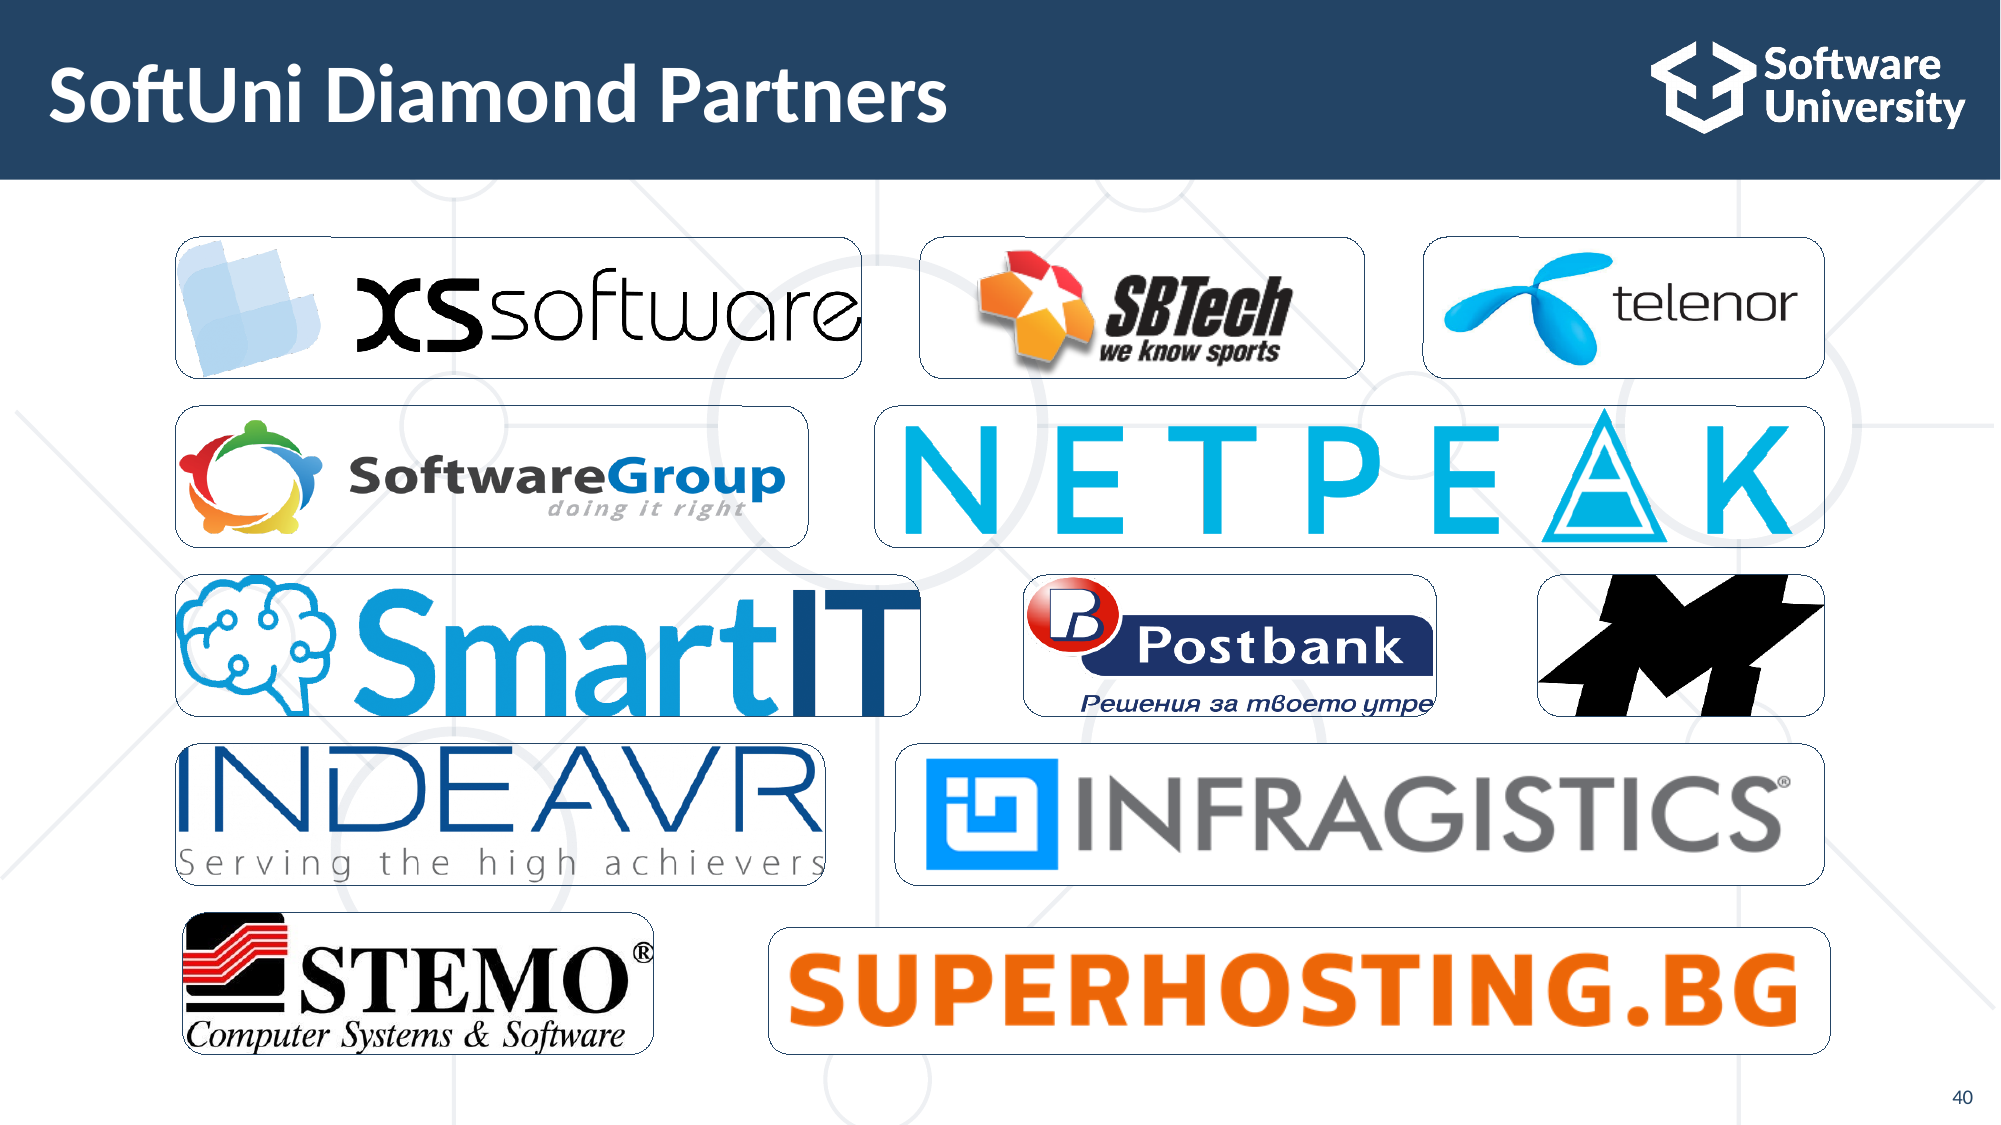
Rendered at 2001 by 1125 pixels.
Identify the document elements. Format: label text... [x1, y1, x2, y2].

picture [175, 631, 287, 717]
title SoftUni Diamond Partners [31, 16, 1625, 162]
picture [874, 405, 1825, 548]
picture [175, 405, 809, 548]
picture [264, 615, 273, 625]
picture [595, 678, 626, 702]
picture [184, 585, 329, 710]
picture [517, 642, 545, 717]
picture [295, 647, 305, 656]
picture [223, 615, 232, 625]
picture [1422, 236, 1825, 379]
picture [175, 574, 250, 616]
picture [1651, 41, 1966, 134]
picture [919, 236, 1366, 379]
picture [175, 236, 862, 379]
picture [1022, 574, 1437, 717]
picture [175, 743, 826, 886]
picture [768, 927, 1831, 1055]
picture [1537, 574, 1825, 717]
picture [234, 661, 243, 670]
picture [467, 642, 495, 717]
picture [182, 912, 655, 1055]
picture [263, 574, 921, 717]
picture [611, 706, 634, 717]
slide_number 40 [1927, 1067, 1989, 1117]
picture [894, 743, 1825, 886]
